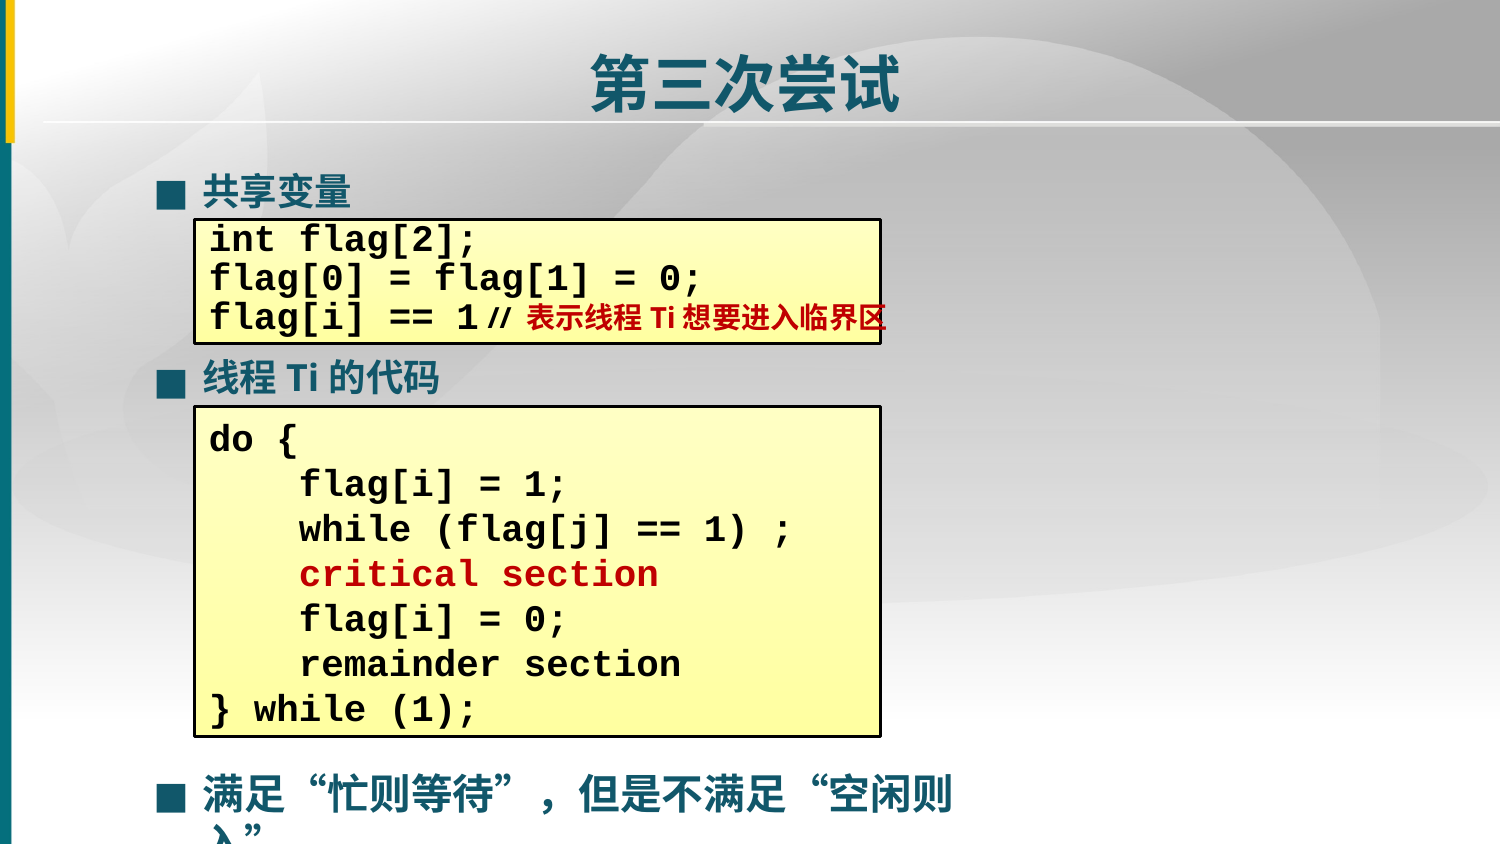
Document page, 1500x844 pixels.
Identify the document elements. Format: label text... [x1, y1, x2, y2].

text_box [138, 759, 1011, 836]
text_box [138, 160, 911, 356]
picture [0, 0, 1500, 844]
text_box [138, 346, 881, 741]
text_box 第三次尝试 [70, 37, 1421, 121]
